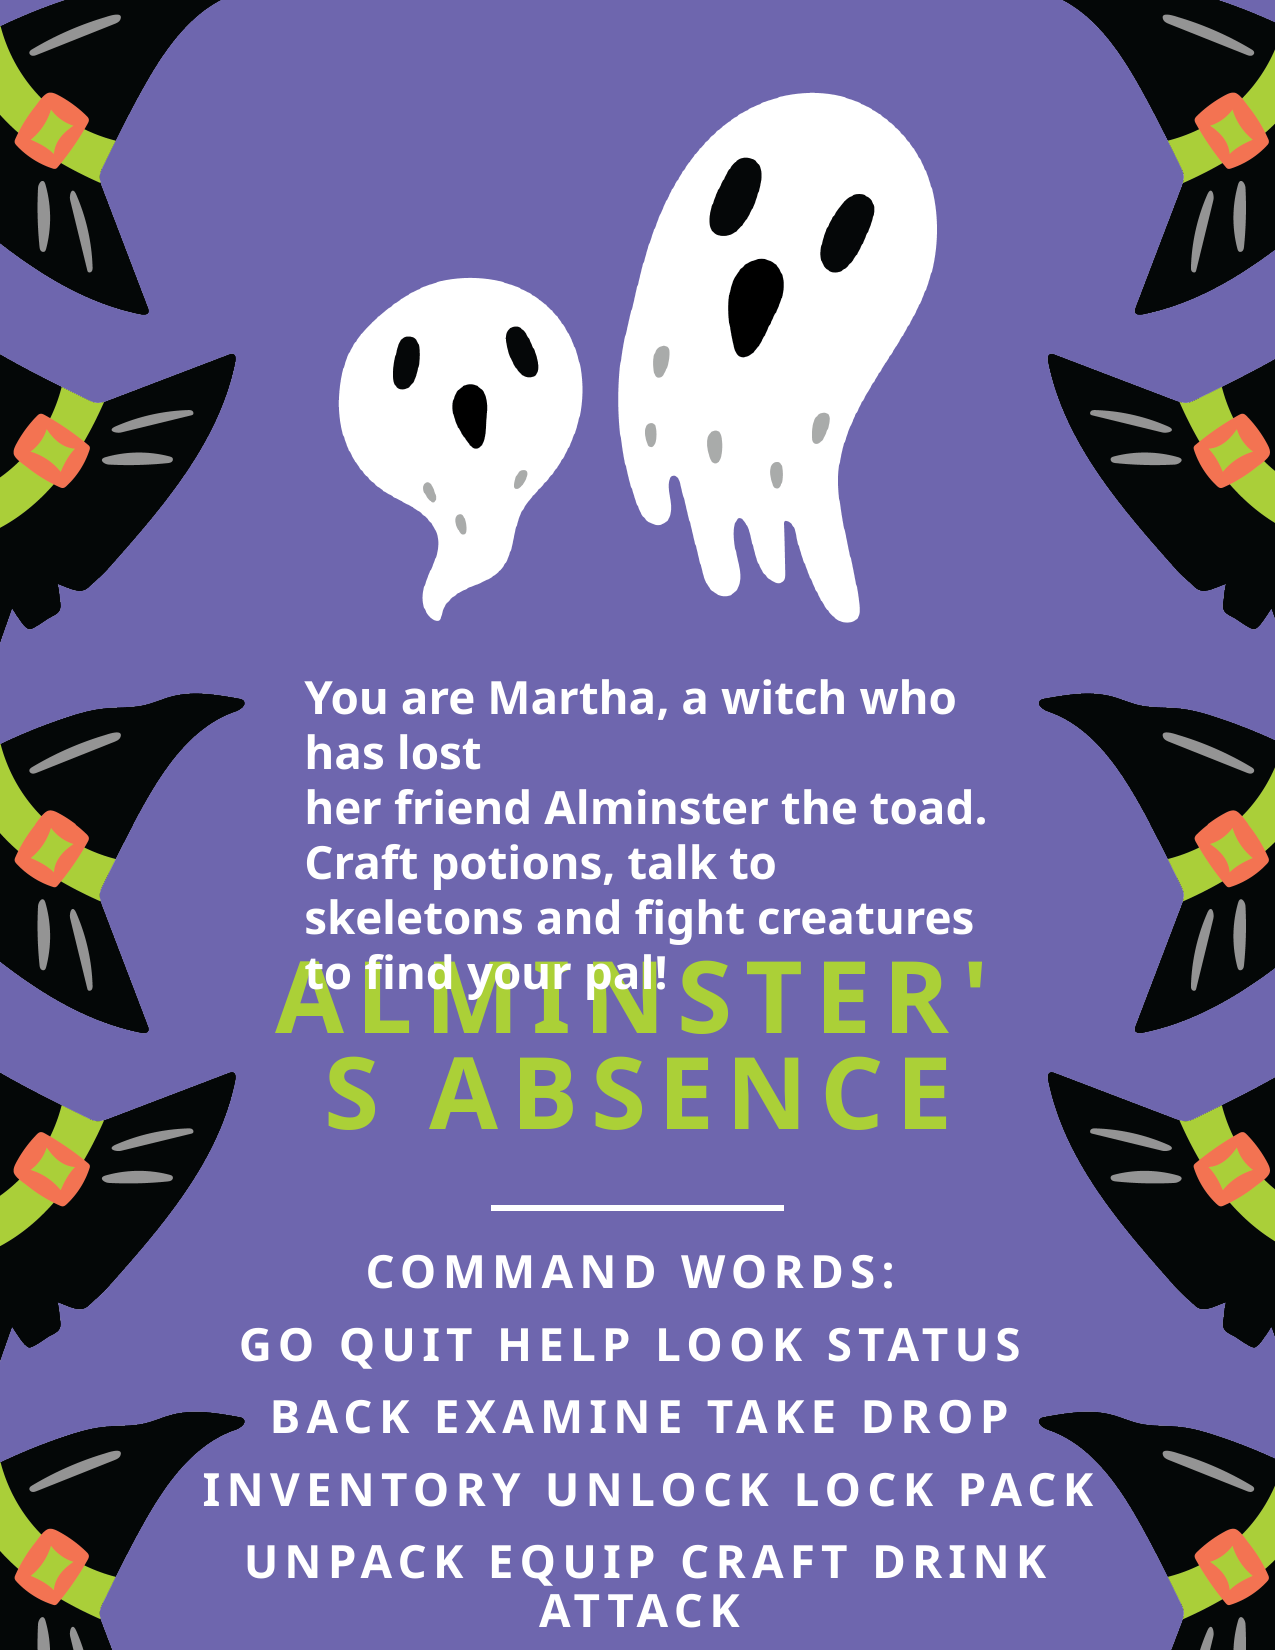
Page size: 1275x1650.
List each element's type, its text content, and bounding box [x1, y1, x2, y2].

list COMMAND WORDS: GO QUIT HELP LOOK STATUS BACK EXAMINE TAKE DROP INVENTORY UNLOCK LOCK PACK UNPACK EQUIP CRAFT DRINK ATTACK [151, 1249, 1128, 1641]
text_box You are Martha, a witch who has lost her friend Alminster the toad. Craft potions, talk to skeletons and fight creatures to find your pal! [289, 661, 1009, 1007]
picture [0, 0, 1275, 1650]
title ALMINSTER'S ABSENCE [256, 898, 1022, 1207]
